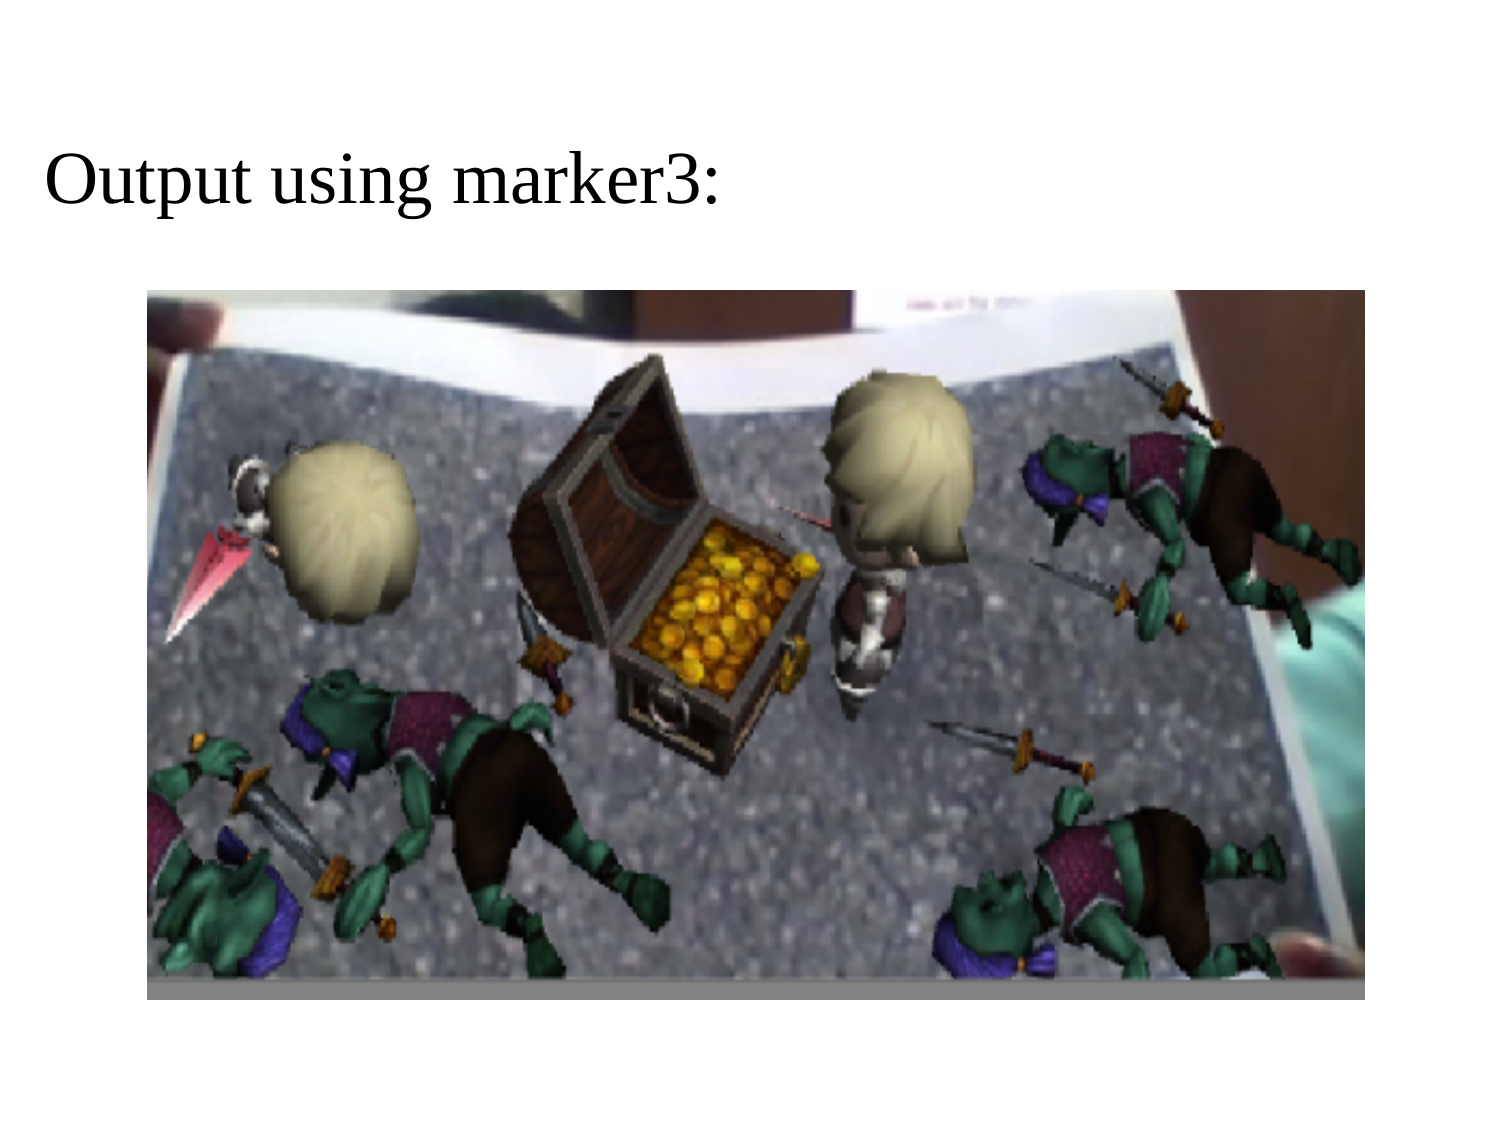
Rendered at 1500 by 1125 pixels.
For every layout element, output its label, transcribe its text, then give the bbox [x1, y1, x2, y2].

text_box Output using marker3: [29, 30, 1471, 406]
picture [147, 290, 1365, 1000]
